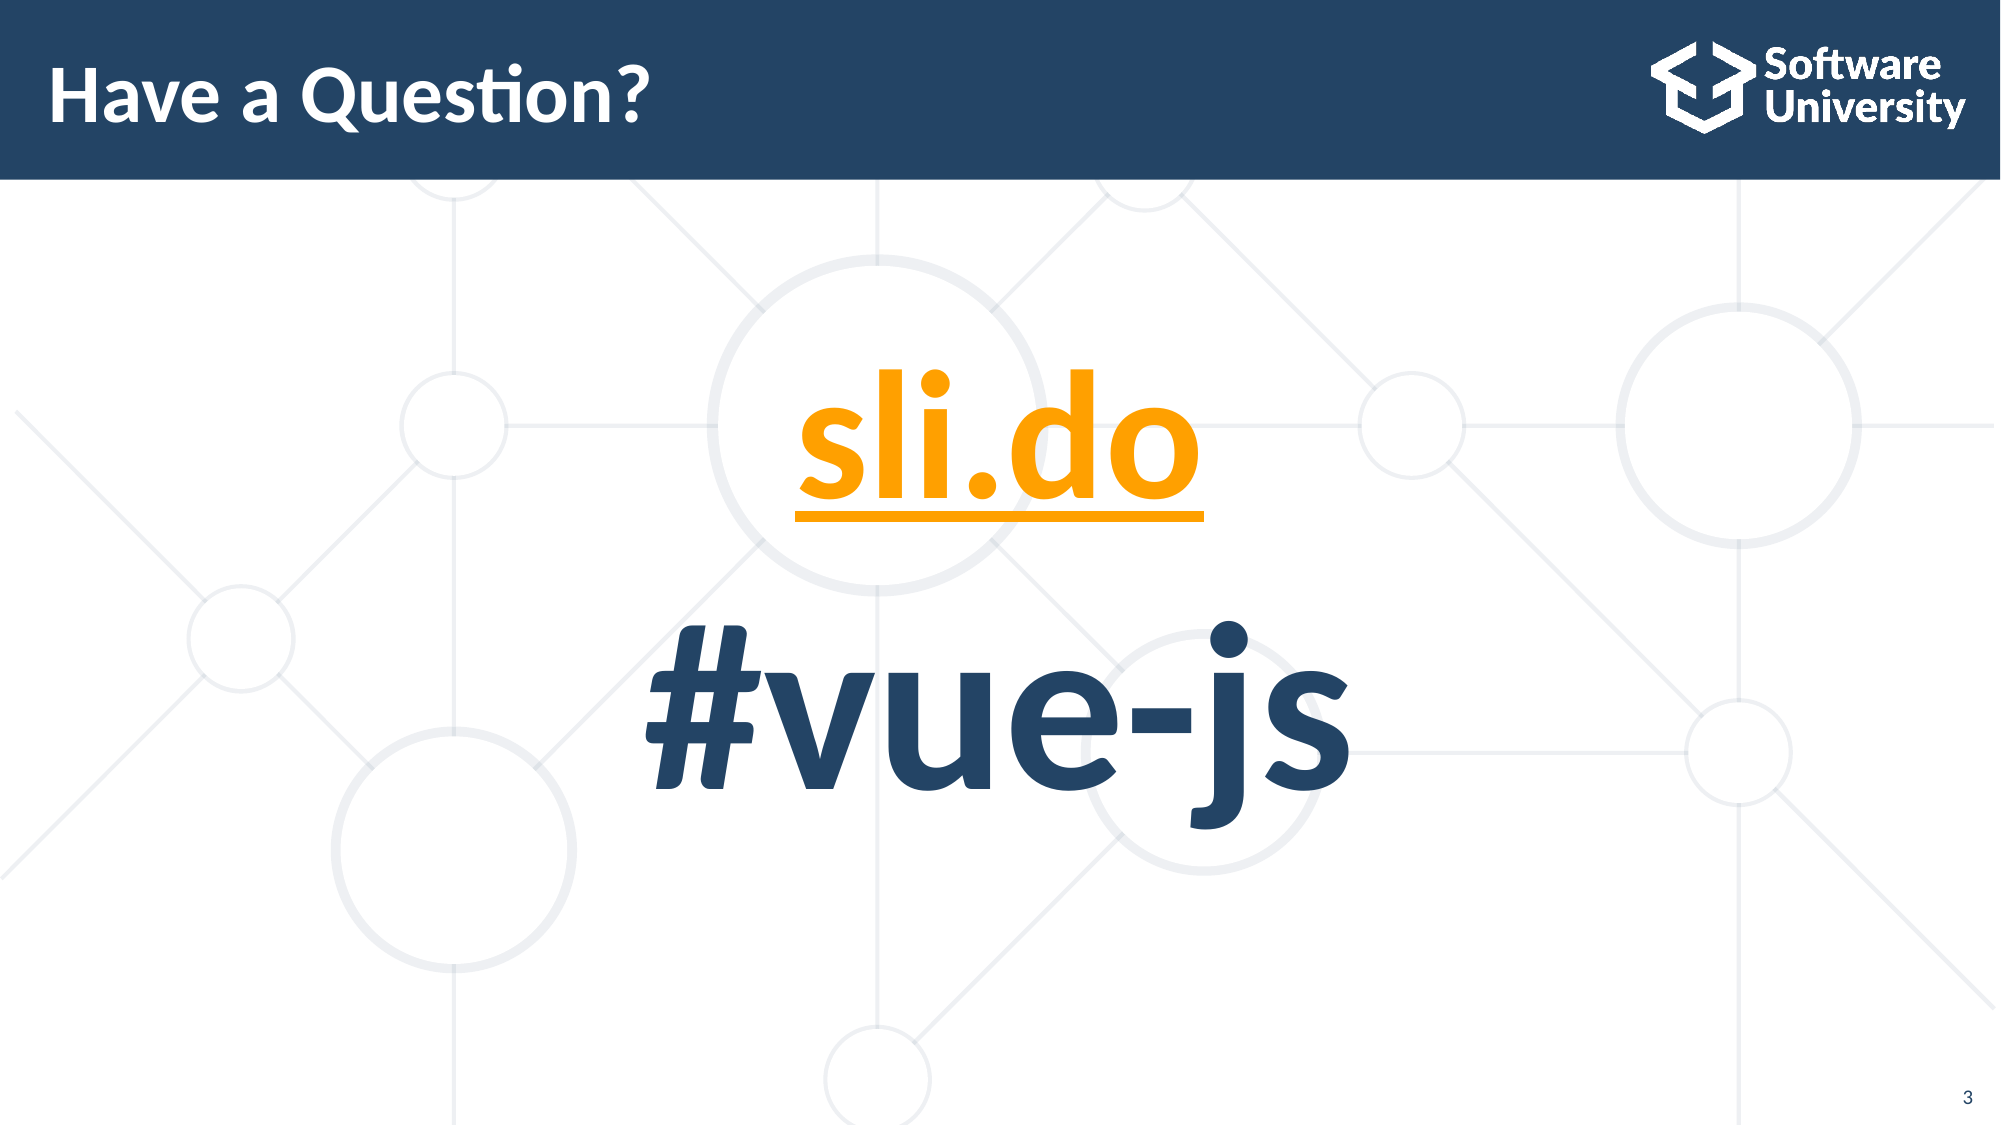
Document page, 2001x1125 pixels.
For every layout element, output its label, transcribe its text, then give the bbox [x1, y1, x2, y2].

slide_number 3 [1927, 1067, 1989, 1117]
picture [1651, 41, 1966, 134]
title Have a Question? [31, 16, 1625, 162]
list sli.do #vue-js [31, 188, 1968, 1071]
